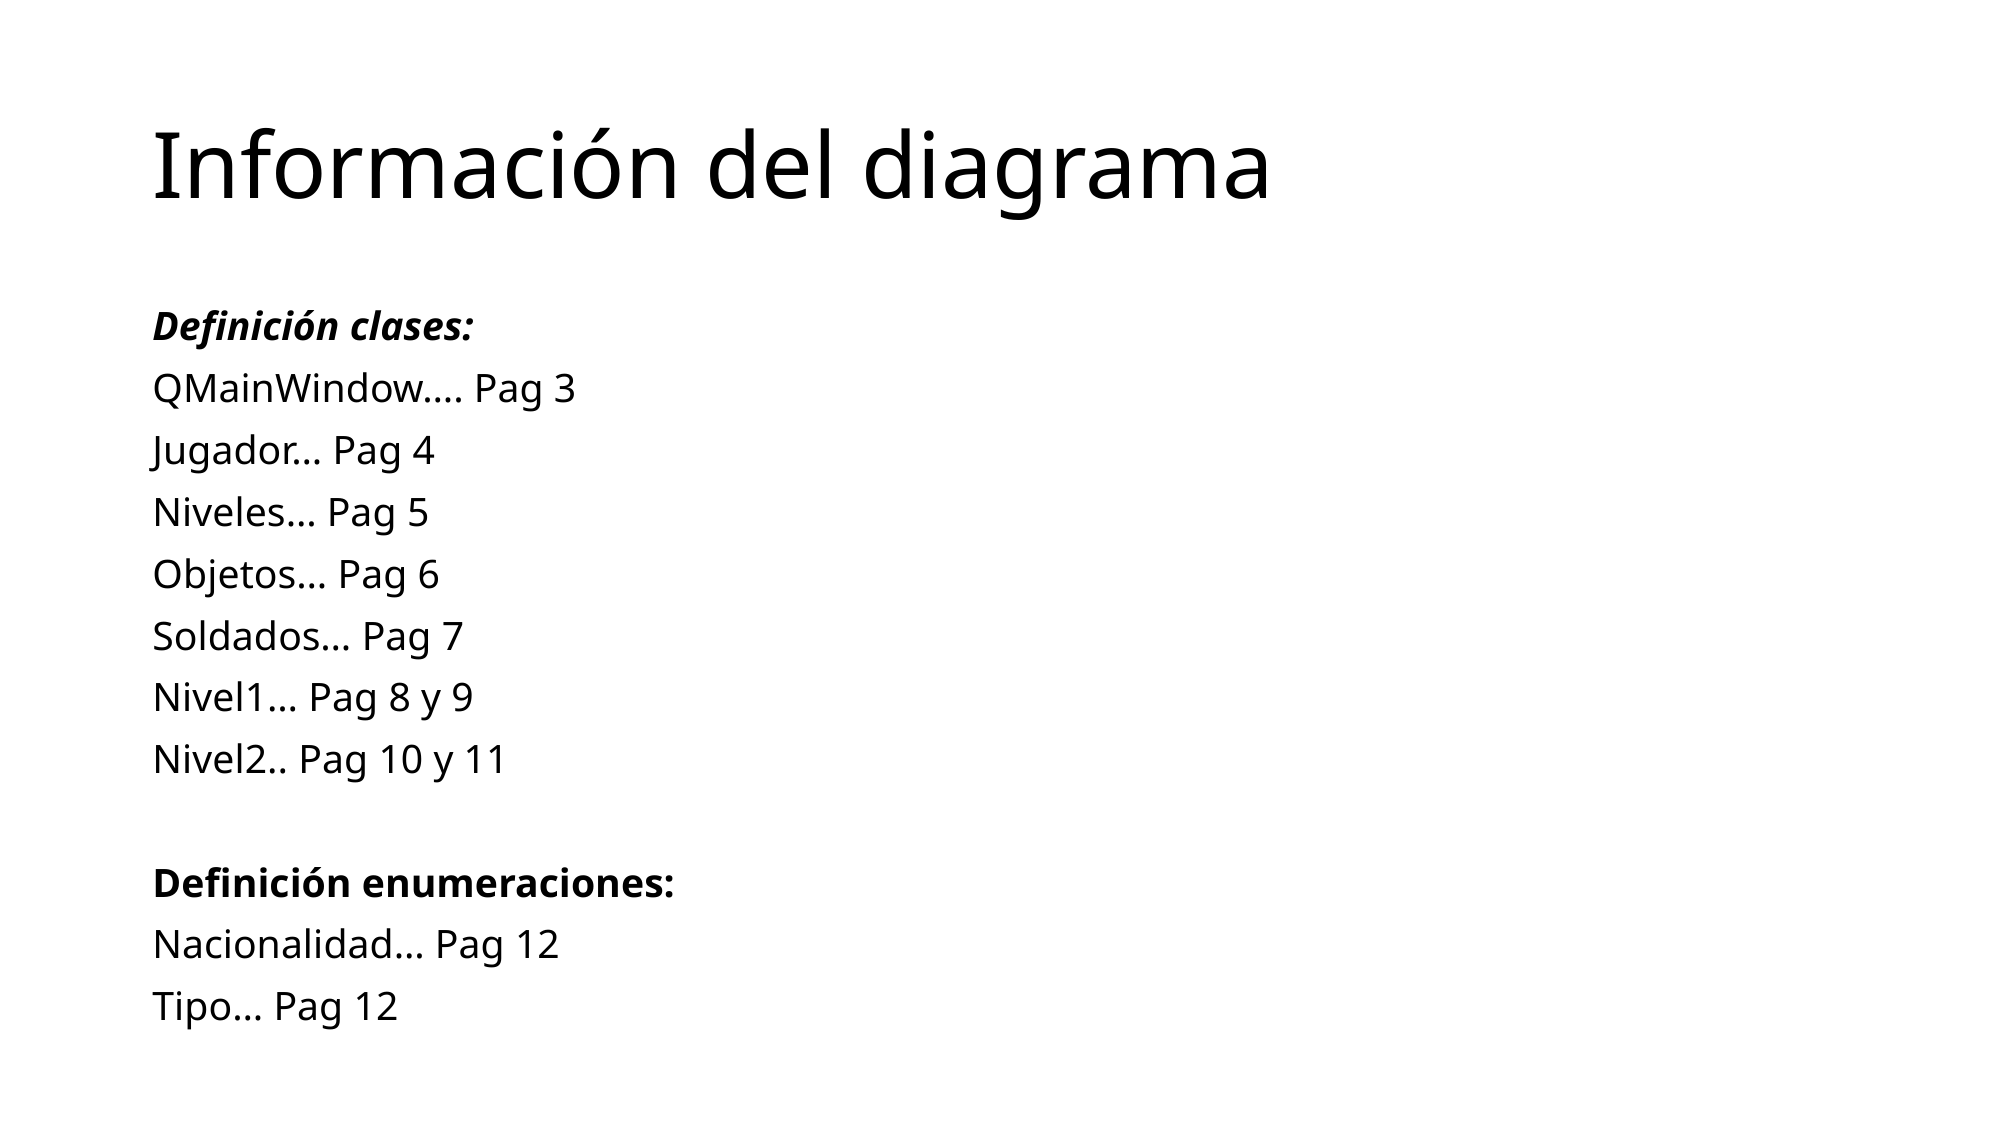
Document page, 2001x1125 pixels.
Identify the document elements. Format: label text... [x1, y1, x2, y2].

title Información del diagrama [137, 59, 1863, 278]
list Definición clases: QMainWindow…. Pag 3 Jugador… Pag 4 Niveles… Pag 5 Objetos… Pag 6 Soldados… Pag 7 Nivel1… Pag 8 y 9 Nivel2.. Pag 10 y 11 Definición enumeraciones: Nacionalidad… Pag 12 Tipo… Pag 12 [137, 299, 1863, 1042]
